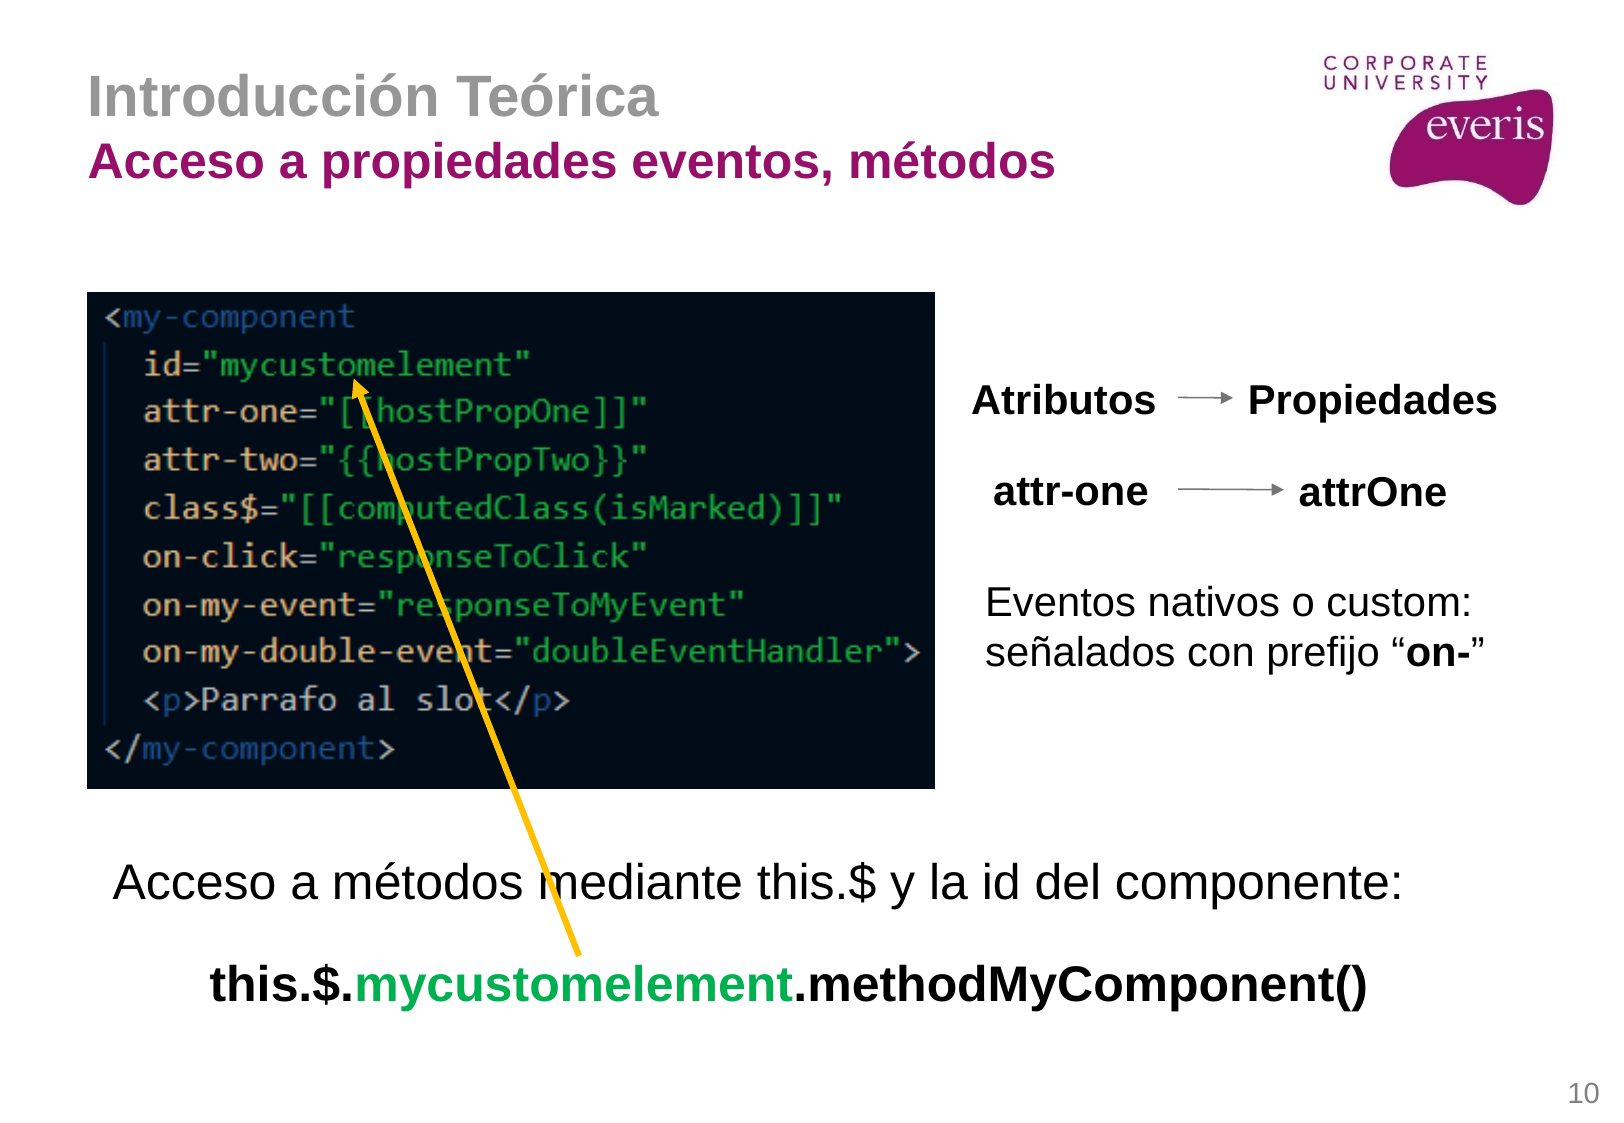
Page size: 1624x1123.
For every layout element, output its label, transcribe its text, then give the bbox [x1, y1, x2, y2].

text_box Atributos [956, 365, 1178, 430]
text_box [353, 378, 580, 957]
text_box Introducción Teórica Acceso a propiedades eventos, métodos [87, 58, 1156, 203]
text_box Propiedades [1233, 365, 1514, 431]
picture [87, 291, 935, 790]
text_box attrOne [1284, 457, 1463, 523]
text_box this.$.mycustomelement.methodMyComponent() [194, 944, 1409, 1019]
picture [1307, 39, 1560, 211]
text_box Acceso a métodos mediante this.$ y la id del componente: [585, 842, 1506, 918]
text_box attr-one [978, 456, 1178, 522]
text_box Acceso a métodos mediante this.$ y la id del componente: [97, 842, 348, 918]
text_box Eventos nativos o custom: señalados con prefijo “on-” [970, 567, 1506, 683]
